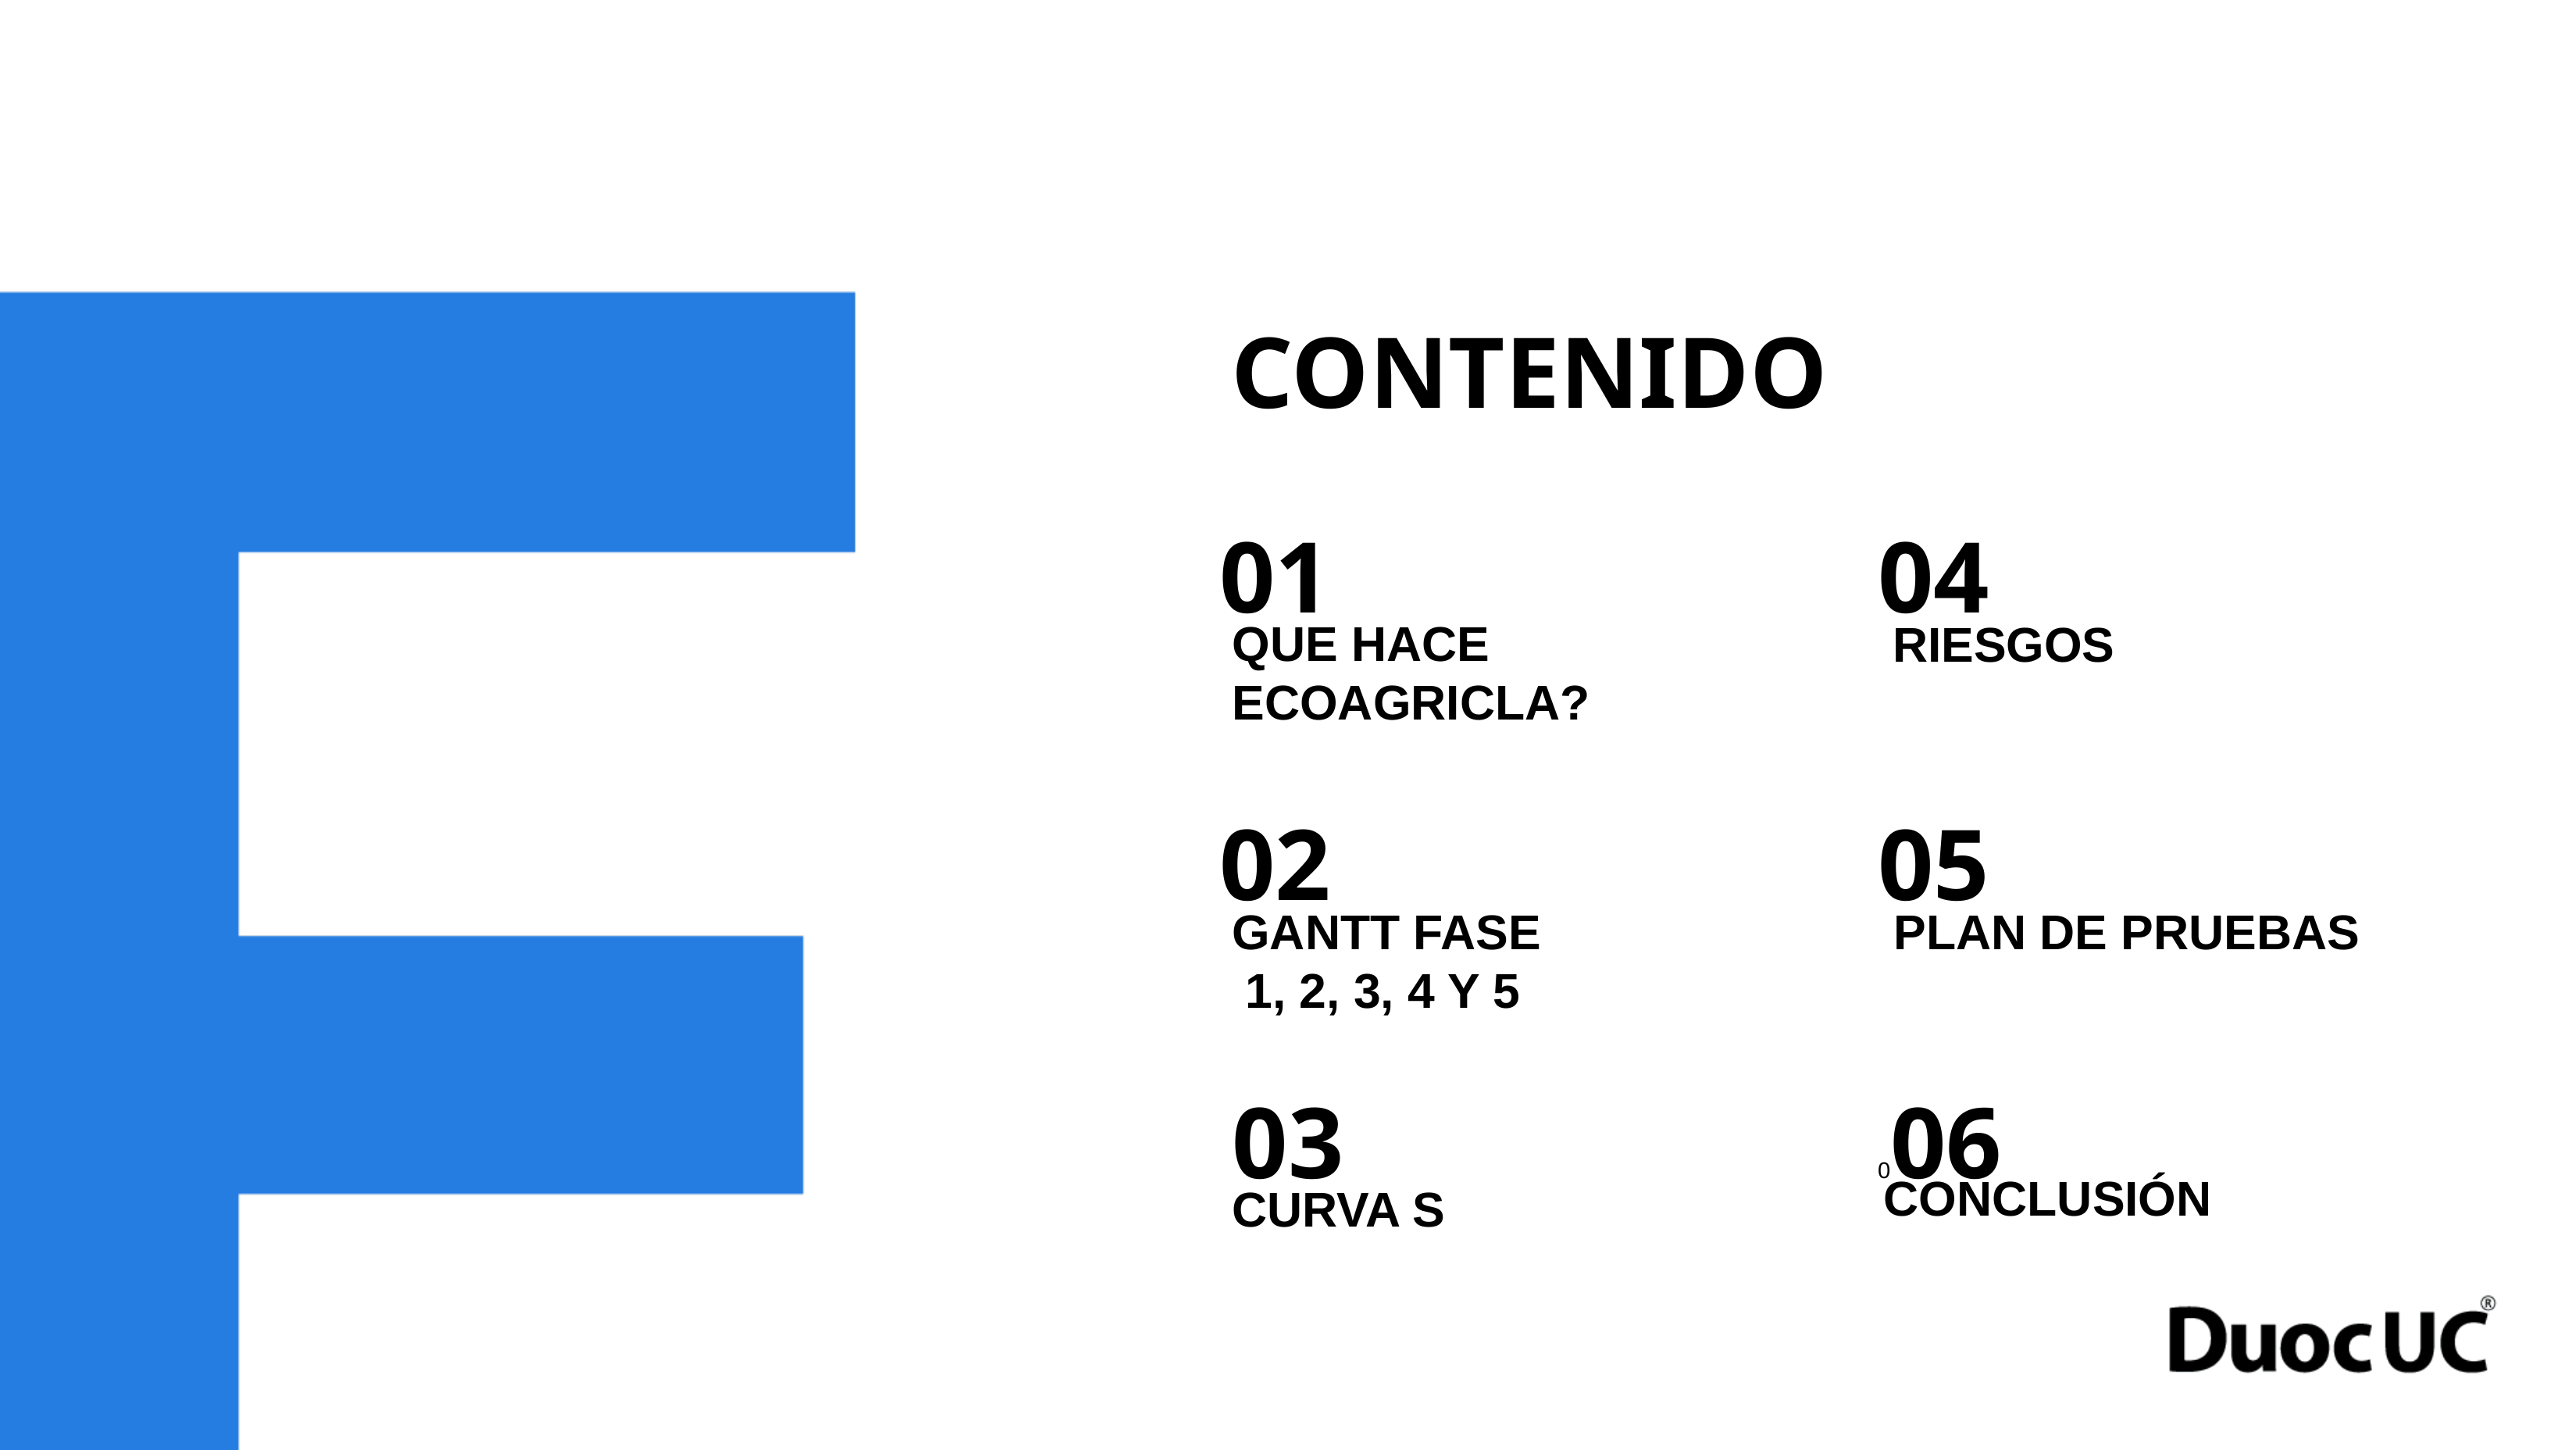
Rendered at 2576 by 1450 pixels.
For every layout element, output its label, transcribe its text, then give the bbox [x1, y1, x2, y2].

text_box 02 [1219, 802, 1357, 920]
text_box CONTENIDO [1219, 305, 1907, 434]
text_box CURVA S [1232, 1178, 1767, 1238]
text_box PLAN DE PRUEBAS [1893, 900, 2430, 959]
text_box QUE HACE ECOAGRICLA? [1232, 612, 1711, 758]
text_box 05 [1878, 802, 2015, 920]
text_box RIESGOS [1893, 612, 2499, 672]
picture [0, 0, 2576, 1450]
text_box 006 [1878, 1080, 2080, 1198]
text_box GANTT FASE 1, 2, 3, 4 Y 5 [1232, 900, 1819, 1018]
text_box 03 [1232, 1080, 1369, 1198]
text_box 04 [1878, 515, 2015, 633]
text_box CONCLUSIÓN [1883, 1167, 2421, 1227]
text_box 01 [1219, 515, 1357, 633]
